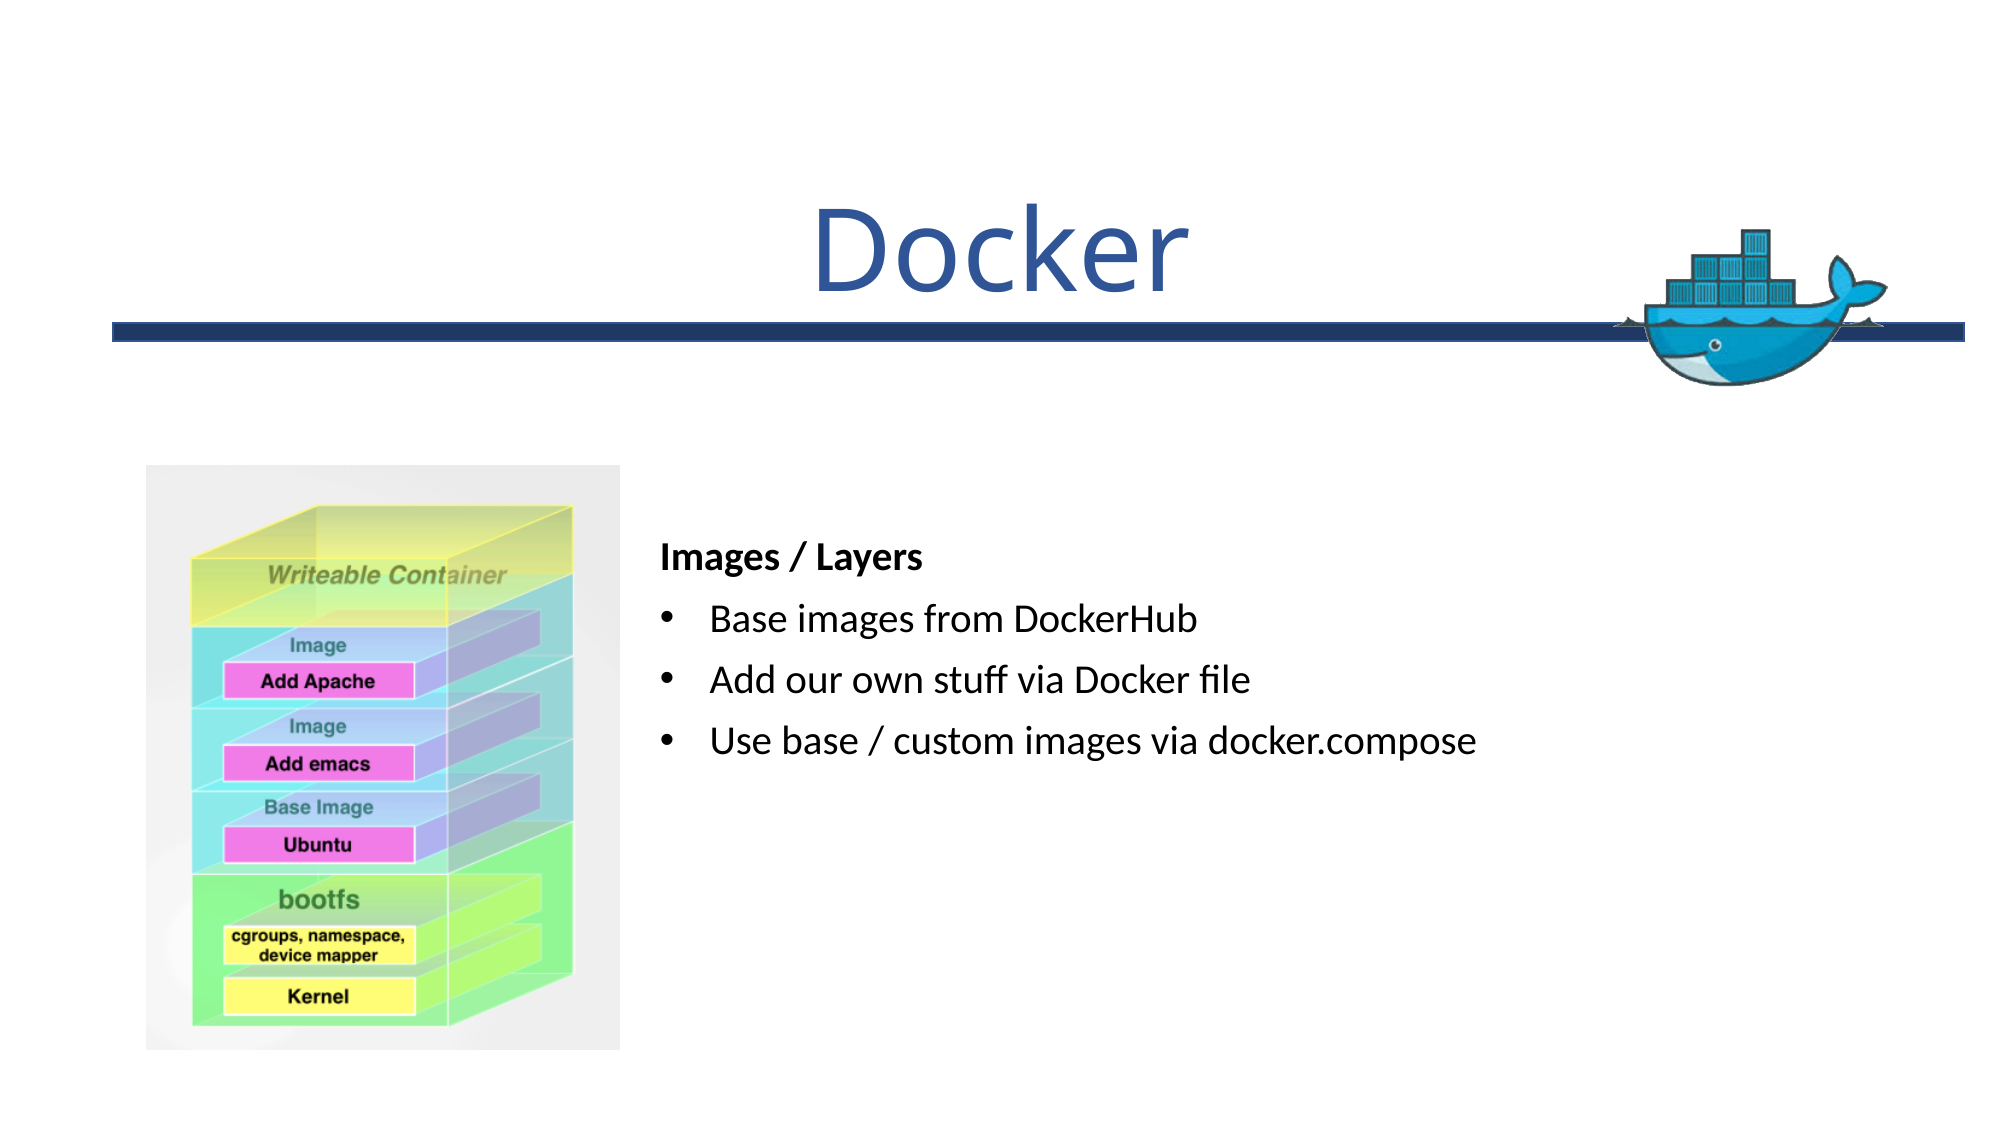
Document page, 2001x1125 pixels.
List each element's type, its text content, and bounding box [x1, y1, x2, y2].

picture [146, 465, 620, 1050]
title Docker [249, 184, 1603, 322]
text_box [1897, 322, 1965, 342]
text_box [112, 322, 1603, 342]
subtitle Images / Layers Base images from DockerHub Add our own stuff via Docker file Use base / custom images via docker.compose [644, 528, 1507, 800]
picture [1603, 181, 1897, 414]
